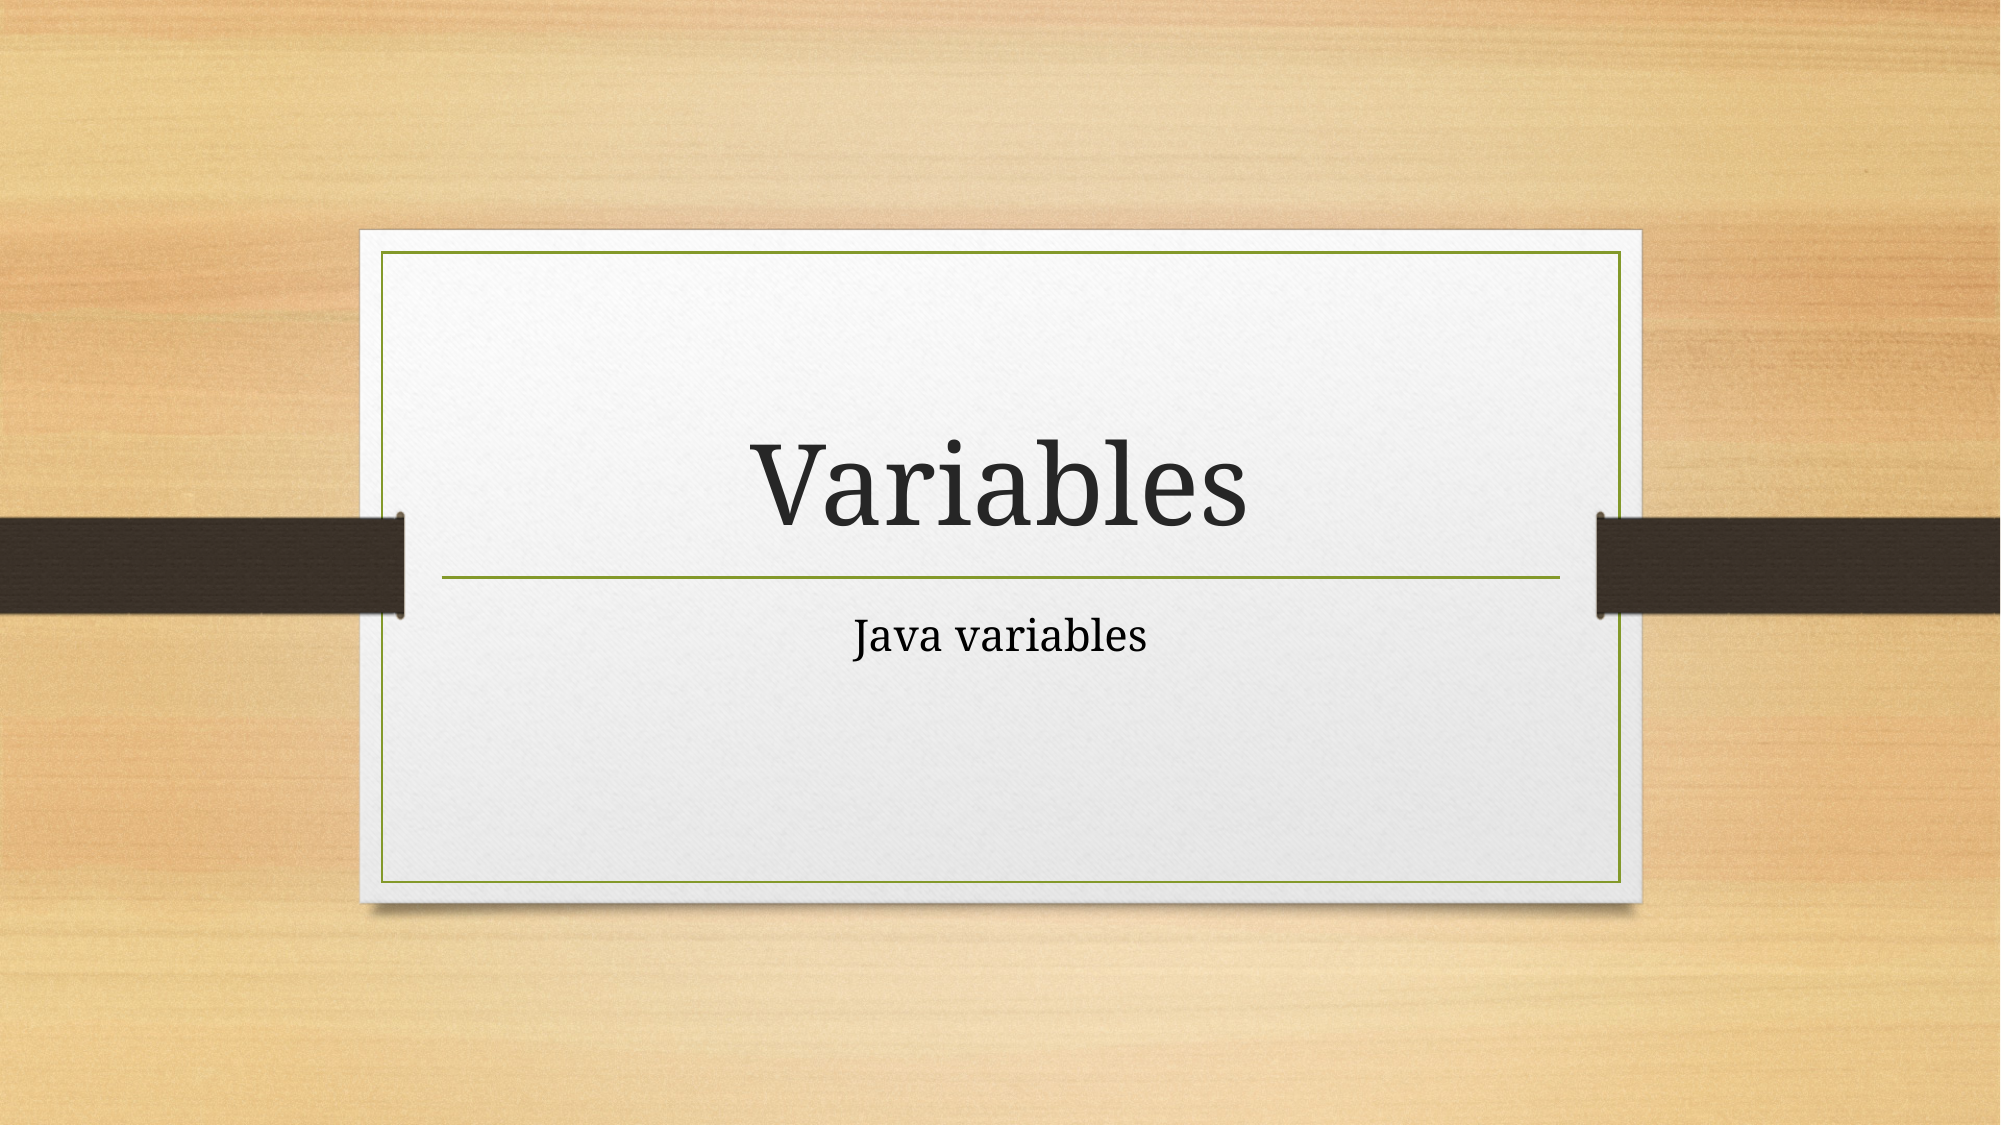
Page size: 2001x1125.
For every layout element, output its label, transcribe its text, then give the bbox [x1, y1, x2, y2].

picture [0, 0, 2001, 1125]
subtitle Java variables [441, 600, 1560, 817]
title Variables [441, 306, 1560, 556]
